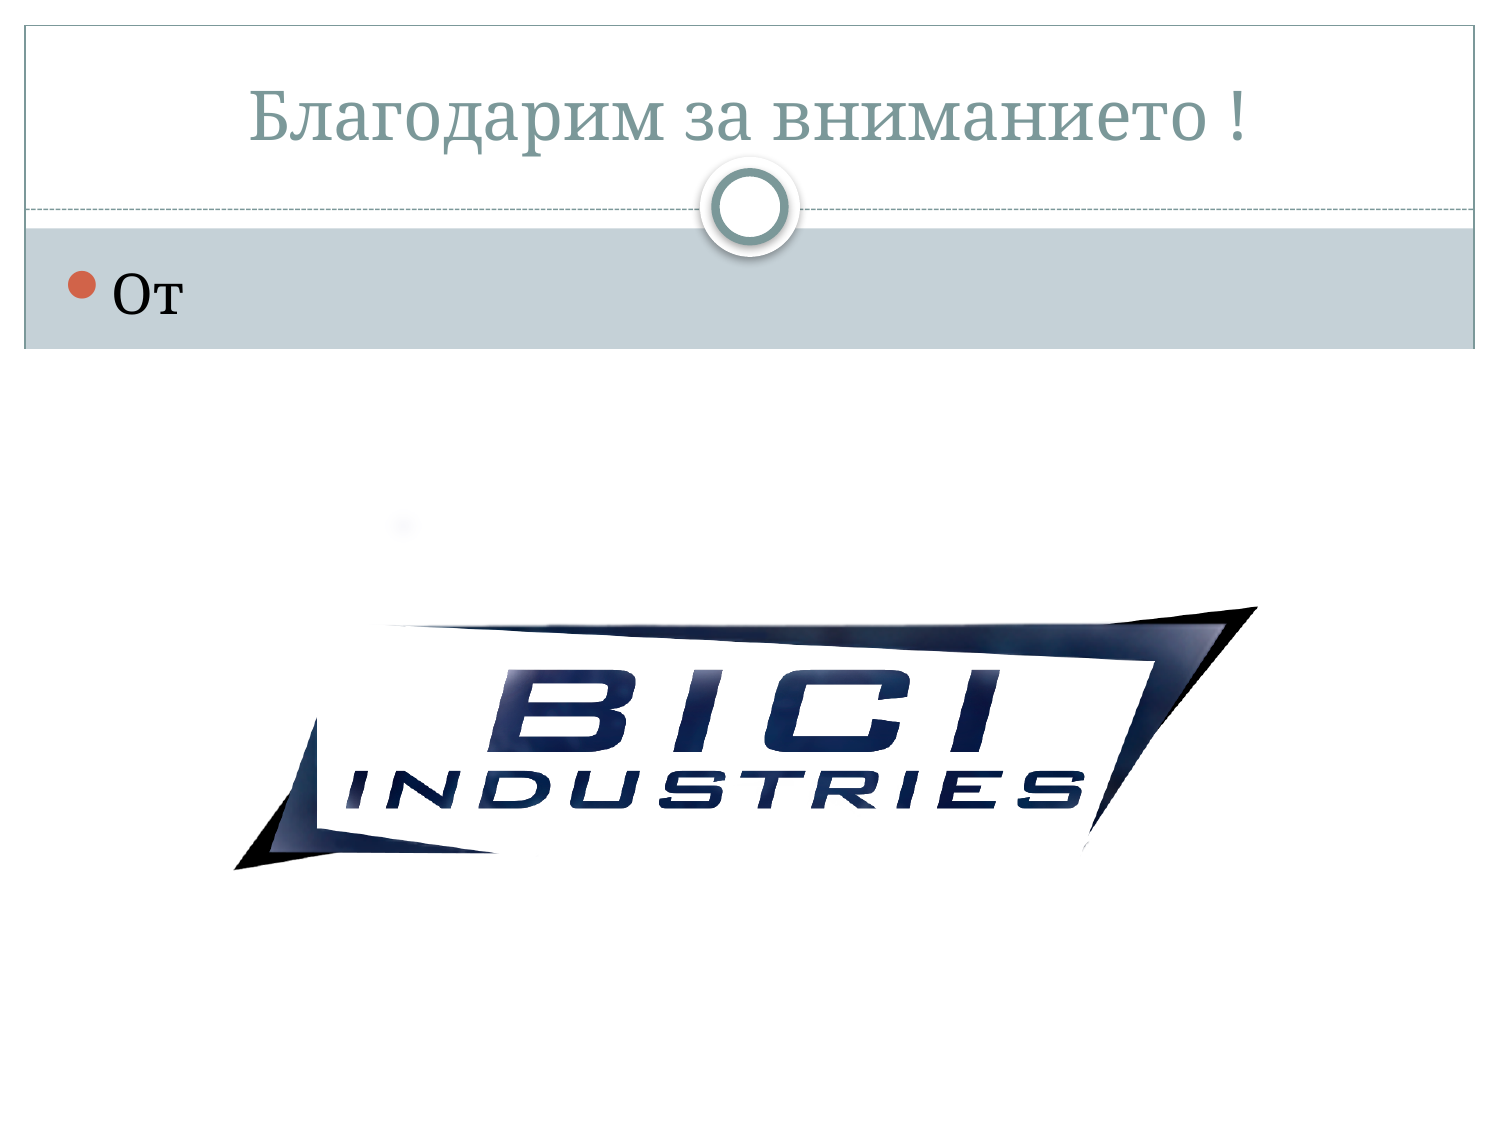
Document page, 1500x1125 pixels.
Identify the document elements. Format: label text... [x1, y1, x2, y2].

title Благодарим за вниманието ! [49, 37, 1450, 162]
list От [49, 250, 1445, 347]
picture [0, 349, 1500, 1125]
